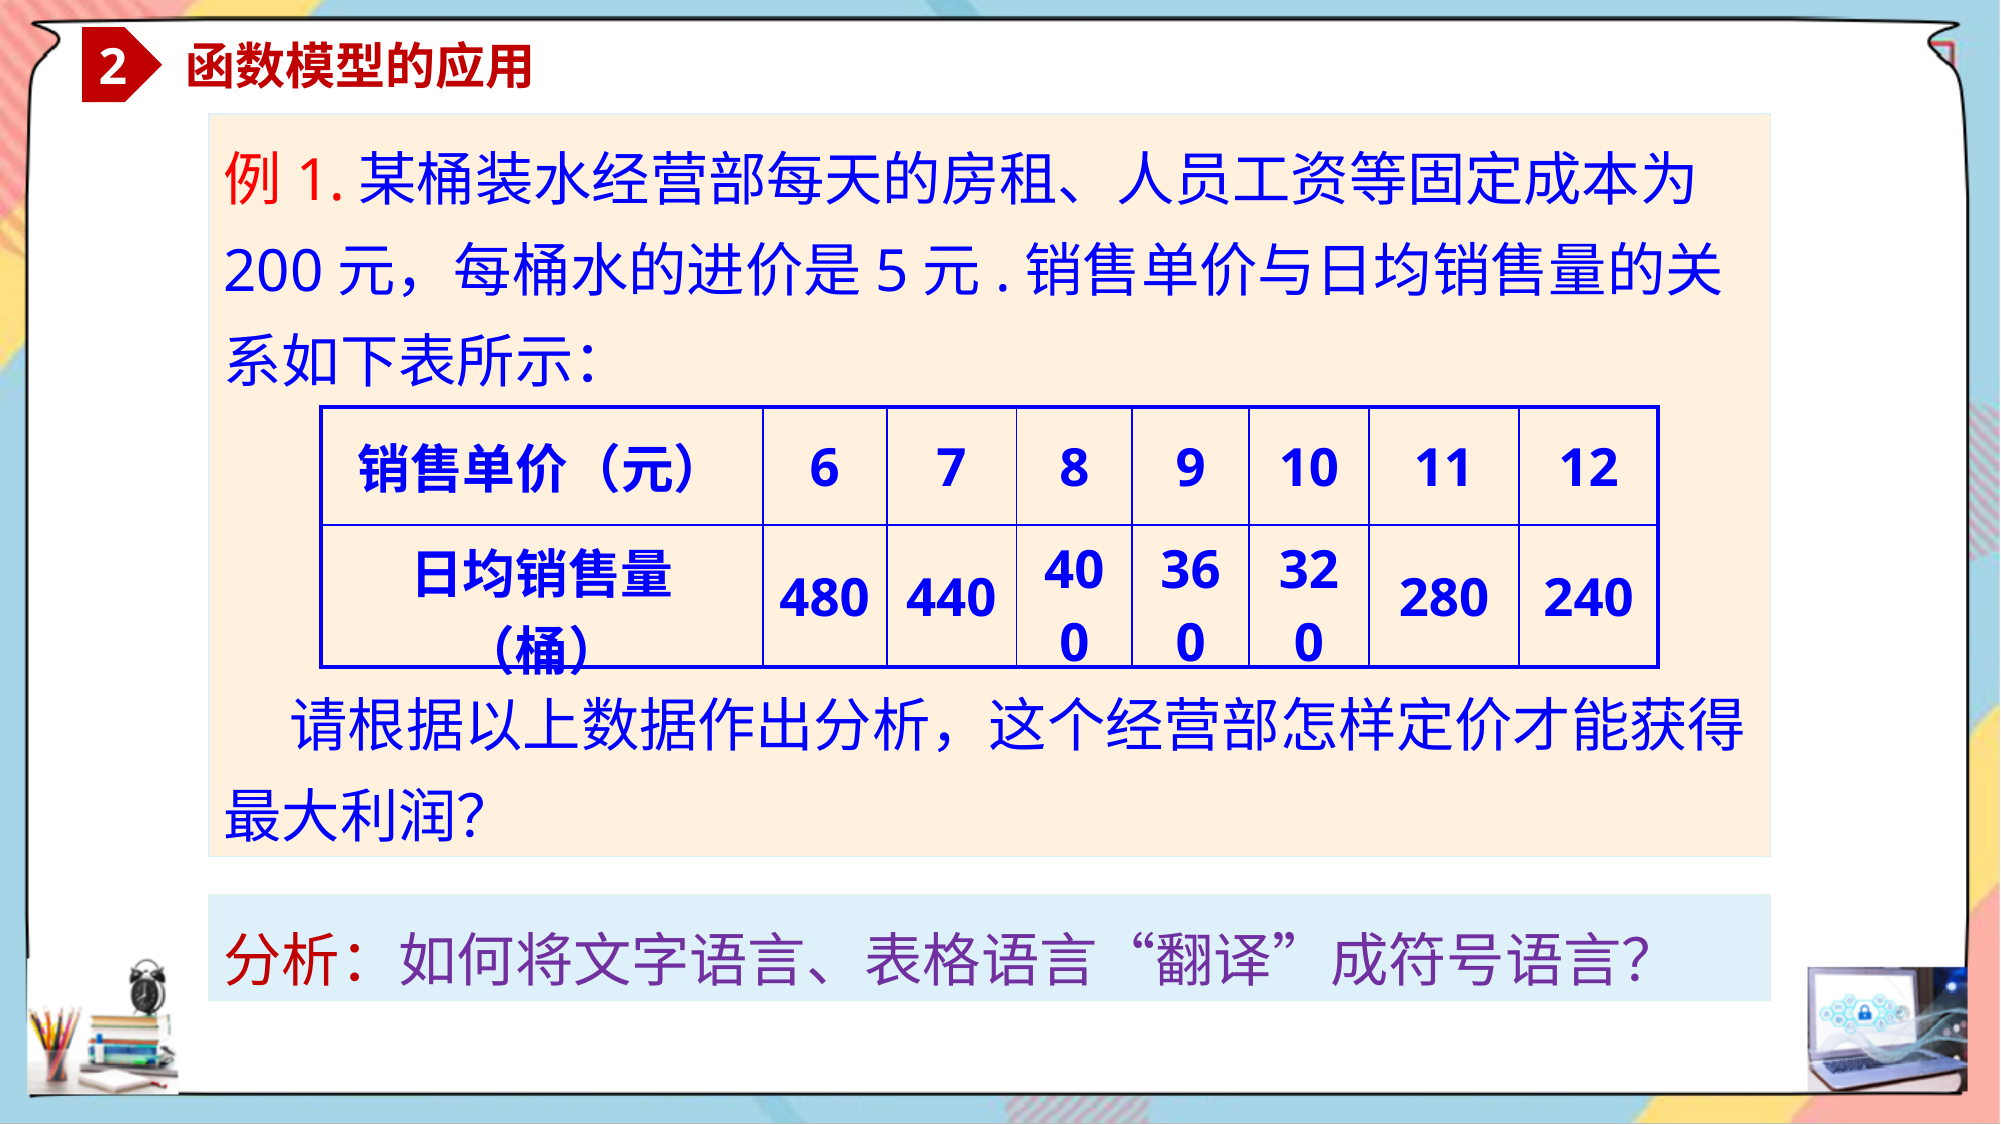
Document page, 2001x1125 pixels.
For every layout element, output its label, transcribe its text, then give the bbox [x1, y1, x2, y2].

table_header 销售单价（元） [323, 409, 762, 524]
table_cell 日均销售量（桶） [323, 526, 762, 665]
table_header 12 [1520, 409, 1656, 524]
picture [0, 0, 2001, 1125]
table_cell 320 [1250, 526, 1368, 665]
text_box 例1.某桶装水经营部每天的房租、人员工资等固定成本为200元，每桶水的进价是5元.销售单价与日均销售量的关系如下表所示： 请根据以上数据作出分析，这个经营部怎样定价才能获得最大利润？ [208, 114, 1771, 857]
text_box 分析：如何将文字语言、表格语言“翻译”成符号语言？ [208, 894, 1771, 1001]
table_header 9 [1133, 409, 1248, 524]
table_header 10 [1250, 409, 1368, 524]
text_box 函数模型的应用 [162, 34, 608, 95]
table_cell 240 [1520, 526, 1656, 665]
table_cell 280 [1370, 526, 1518, 665]
table_header 11 [1370, 409, 1518, 524]
table_cell 440 [888, 526, 1016, 665]
table_header 6 [764, 409, 886, 524]
table_header 8 [1017, 409, 1131, 524]
table_cell 480 [764, 526, 886, 665]
table_cell 360 [1133, 526, 1248, 665]
table_cell 400 [1017, 526, 1131, 665]
table_header 7 [888, 409, 1016, 524]
text_box 2 [82, 27, 162, 103]
